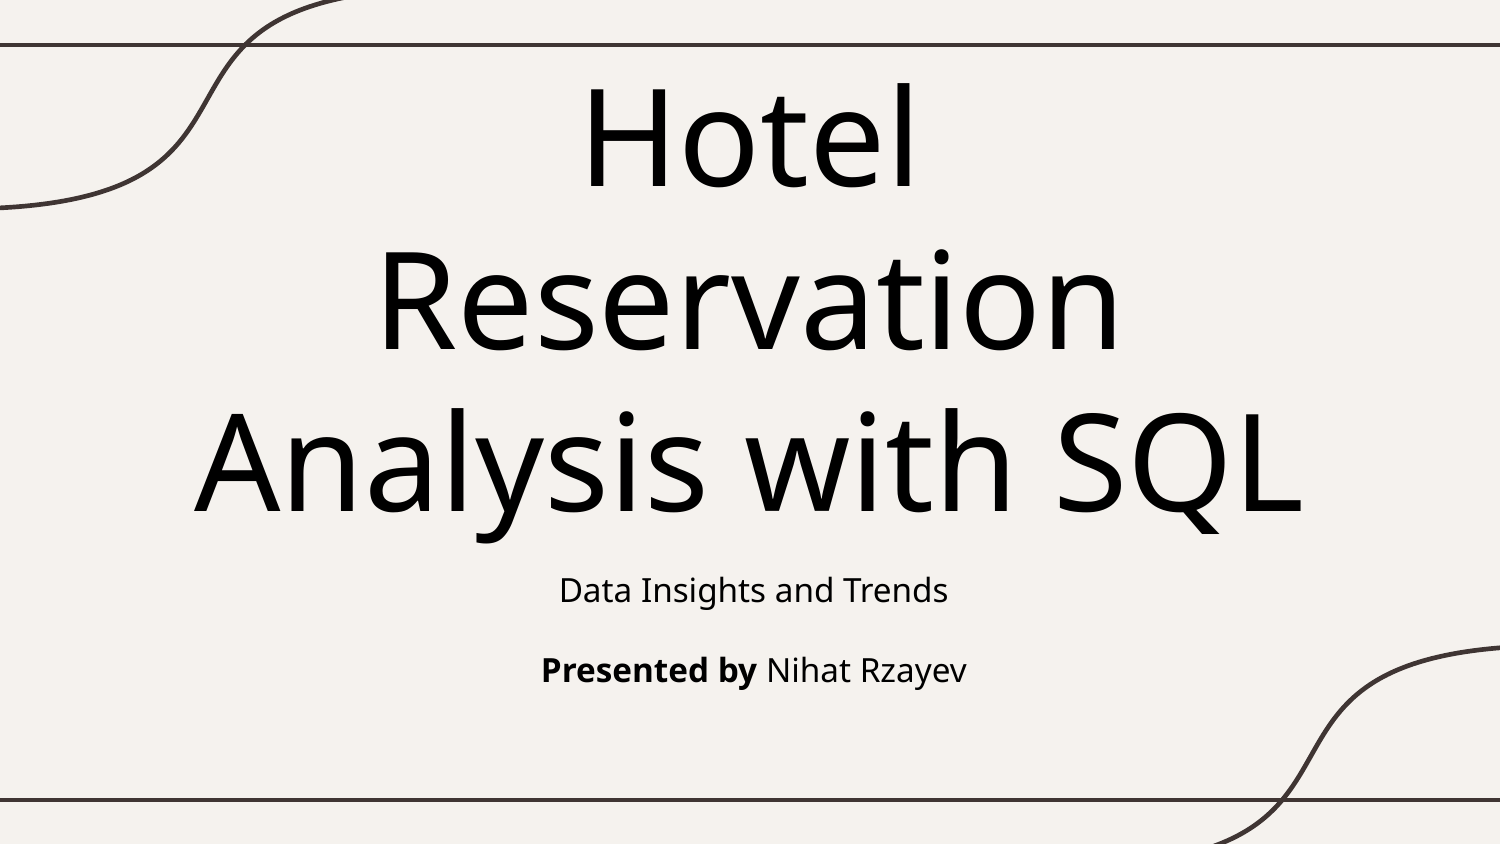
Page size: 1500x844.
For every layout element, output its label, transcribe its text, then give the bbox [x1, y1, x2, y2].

subtitle Data Insights and Trends Presented by Nihat Rzayev [174, 553, 1334, 682]
title Hotel Reservation Analysis with SQL [170, 217, 1330, 554]
